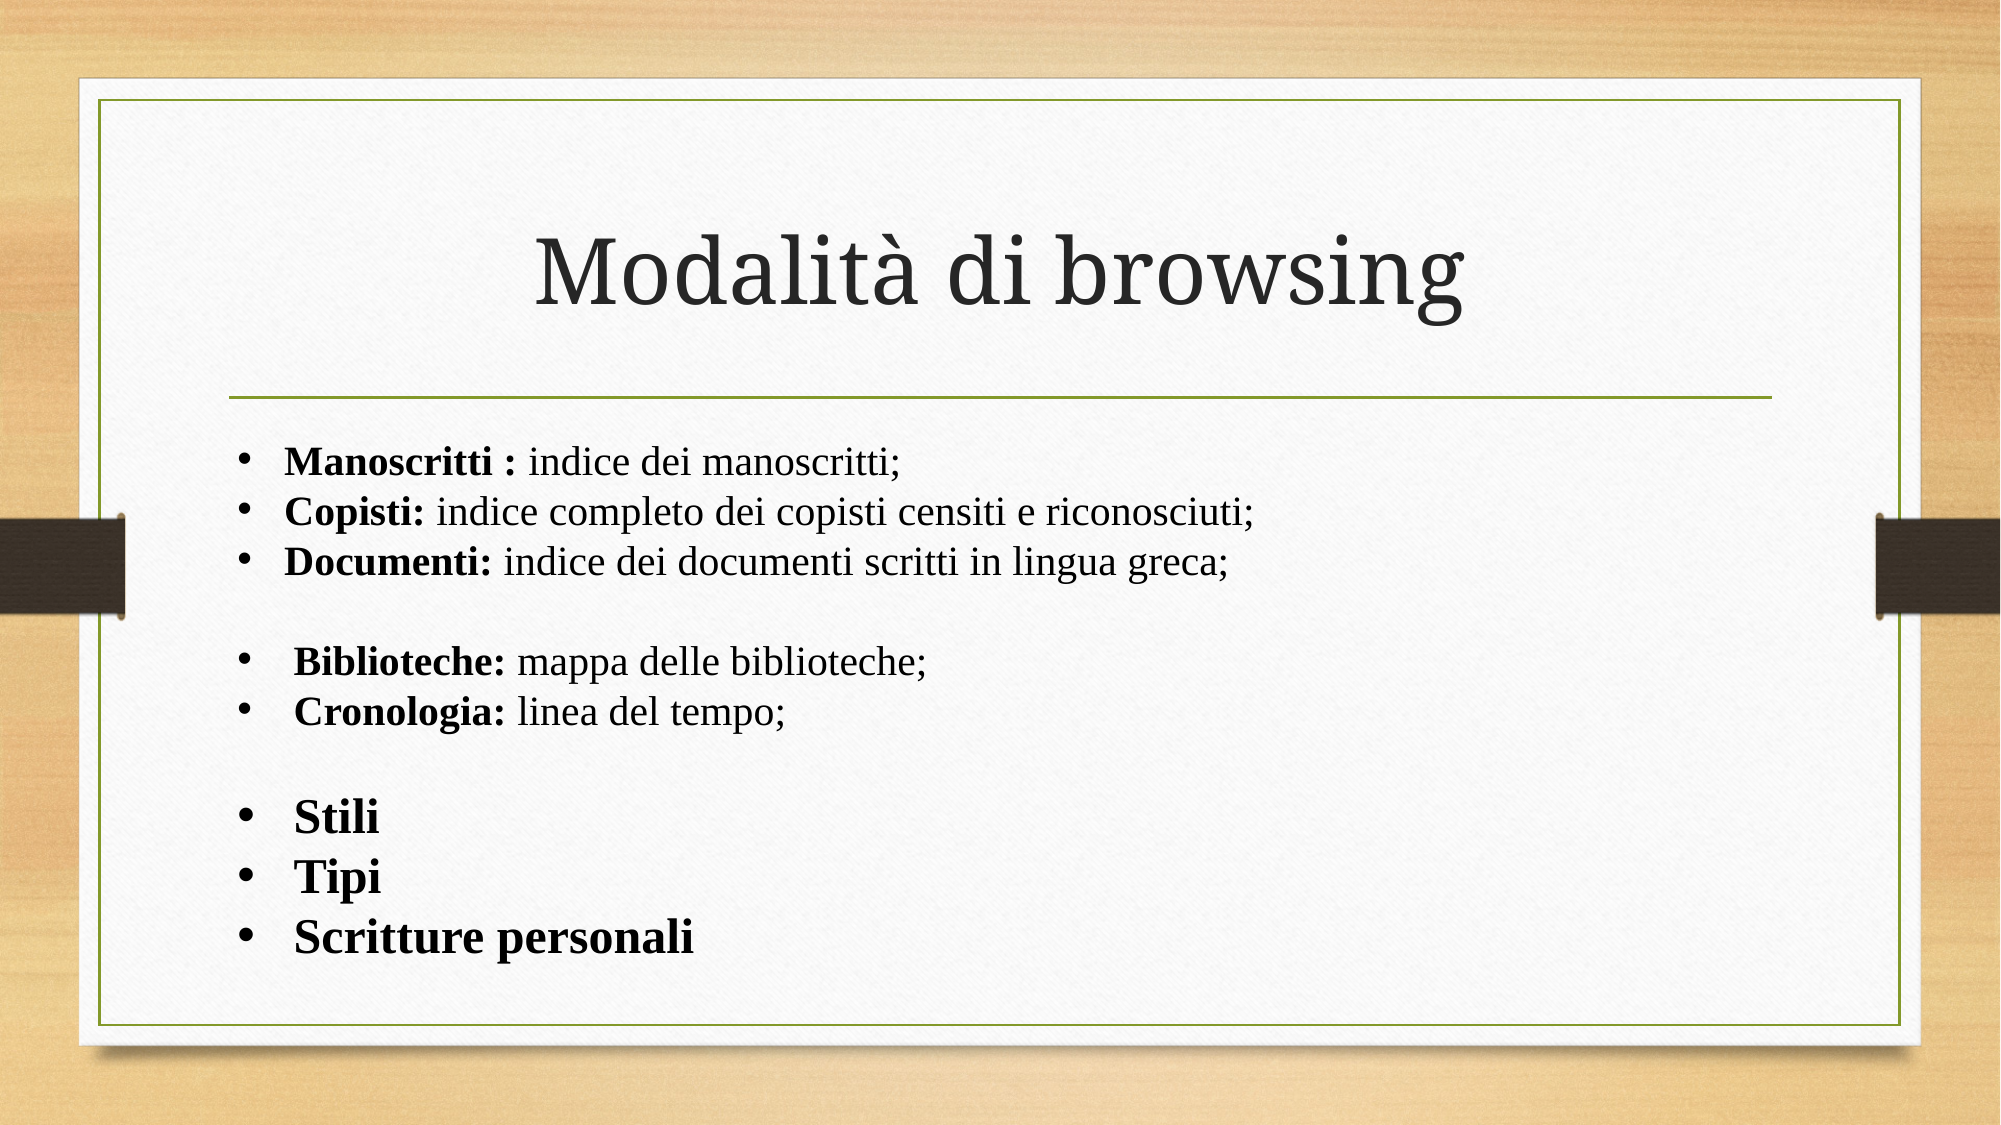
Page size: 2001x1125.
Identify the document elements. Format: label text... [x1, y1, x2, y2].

text_box Manoscritti : indice dei manoscritti; Copisti: indice completo dei copisti censiti e riconosciuti; Documenti: indice dei documenti scritti in lingua greca; Biblioteche: mappa delle biblioteche; Cronologia: linea del tempo; Stili Tipi Scritture personali [222, 426, 1778, 972]
picture [0, 0, 2001, 1125]
title Modalità di browsing [212, 161, 1788, 375]
